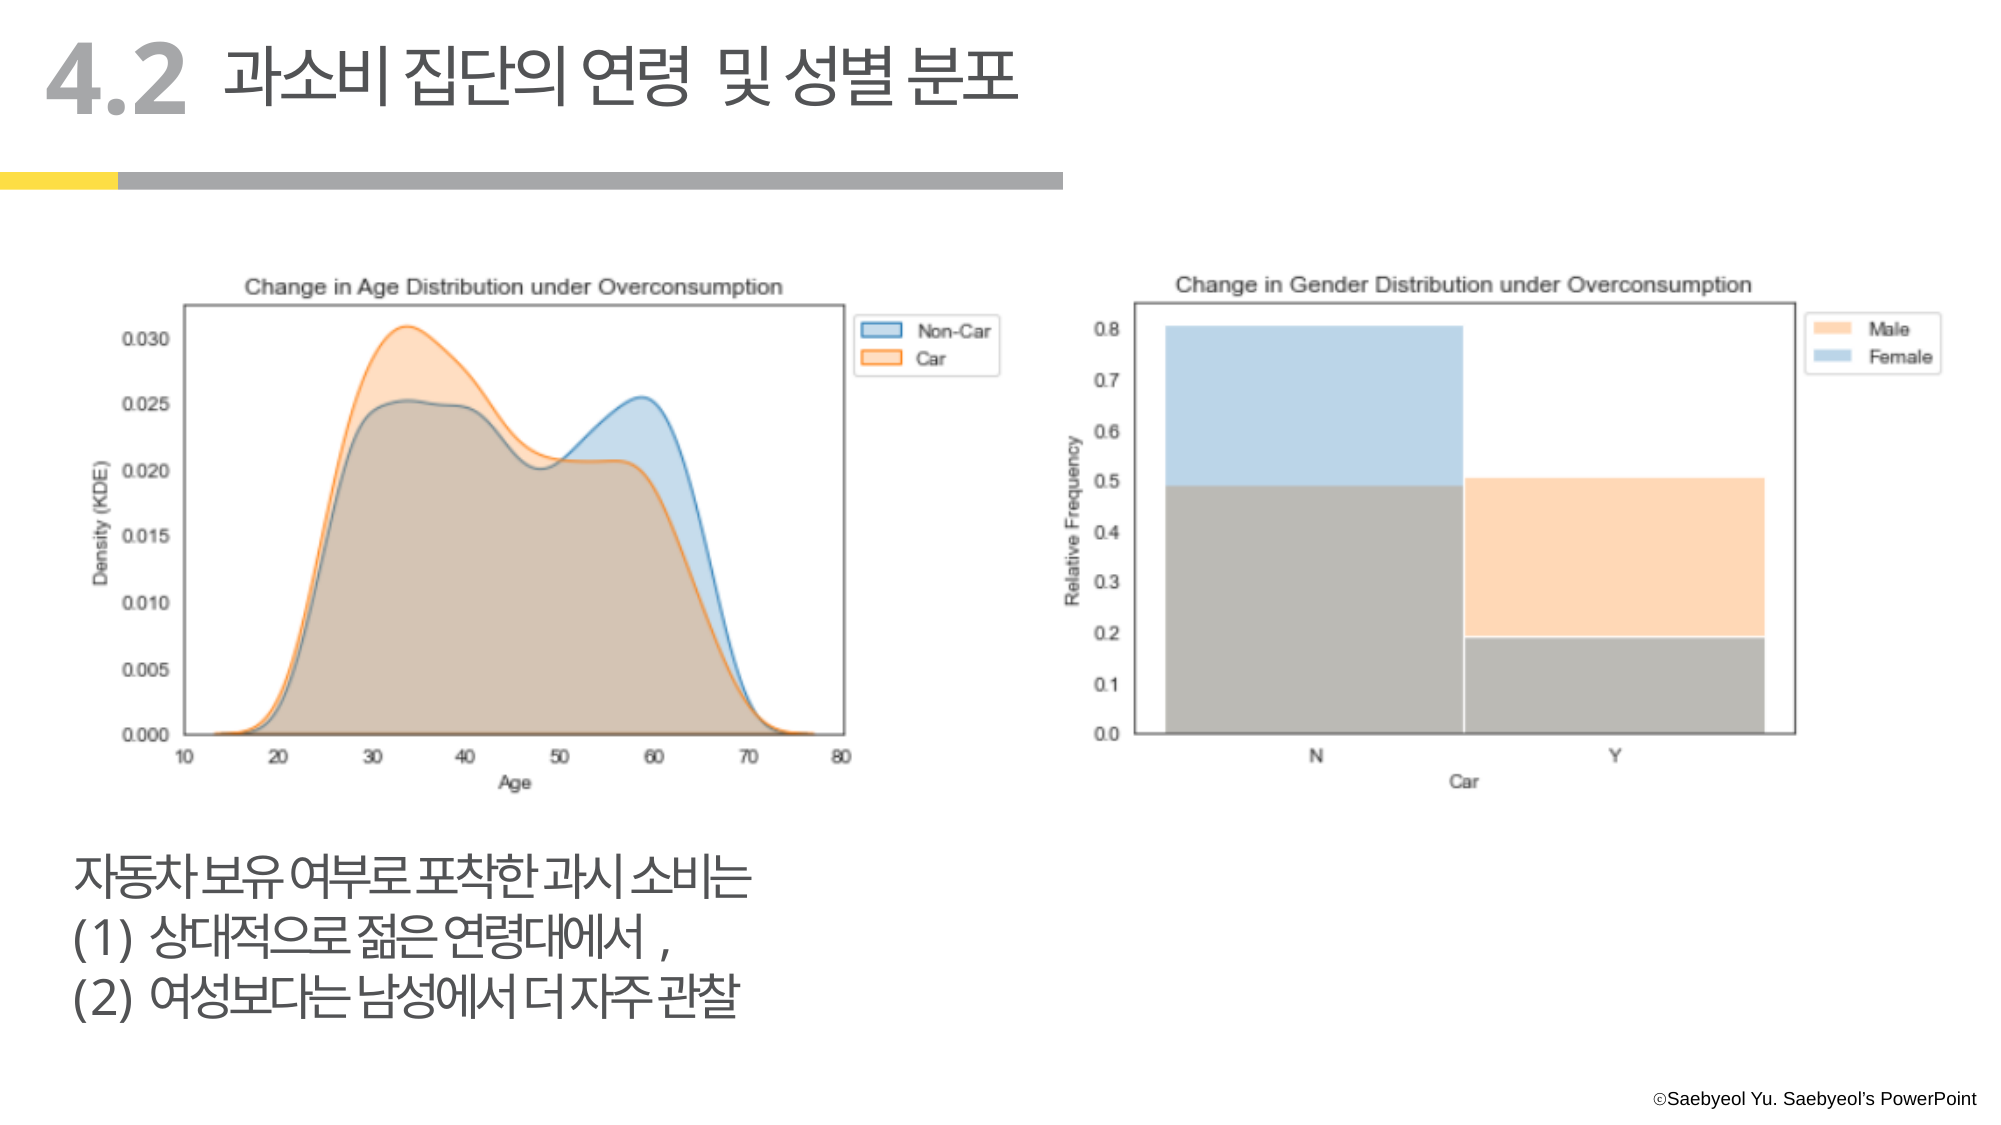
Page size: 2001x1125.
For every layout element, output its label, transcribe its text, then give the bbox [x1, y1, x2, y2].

text_box 과소비 집단의 연령 및 성별 분포 [208, 27, 1353, 123]
text_box 자동차 보유 여부로 포착한 과시 소비는 상대적으로 젊은 연령대에서, 여성보다는 남성에서 더 자주 관찰 [59, 838, 1690, 1033]
picture [1043, 263, 1964, 807]
text_box 4.2 [30, 7, 204, 143]
text_box [119, 171, 1064, 191]
picture [78, 260, 1013, 812]
text_box [0, 171, 119, 191]
